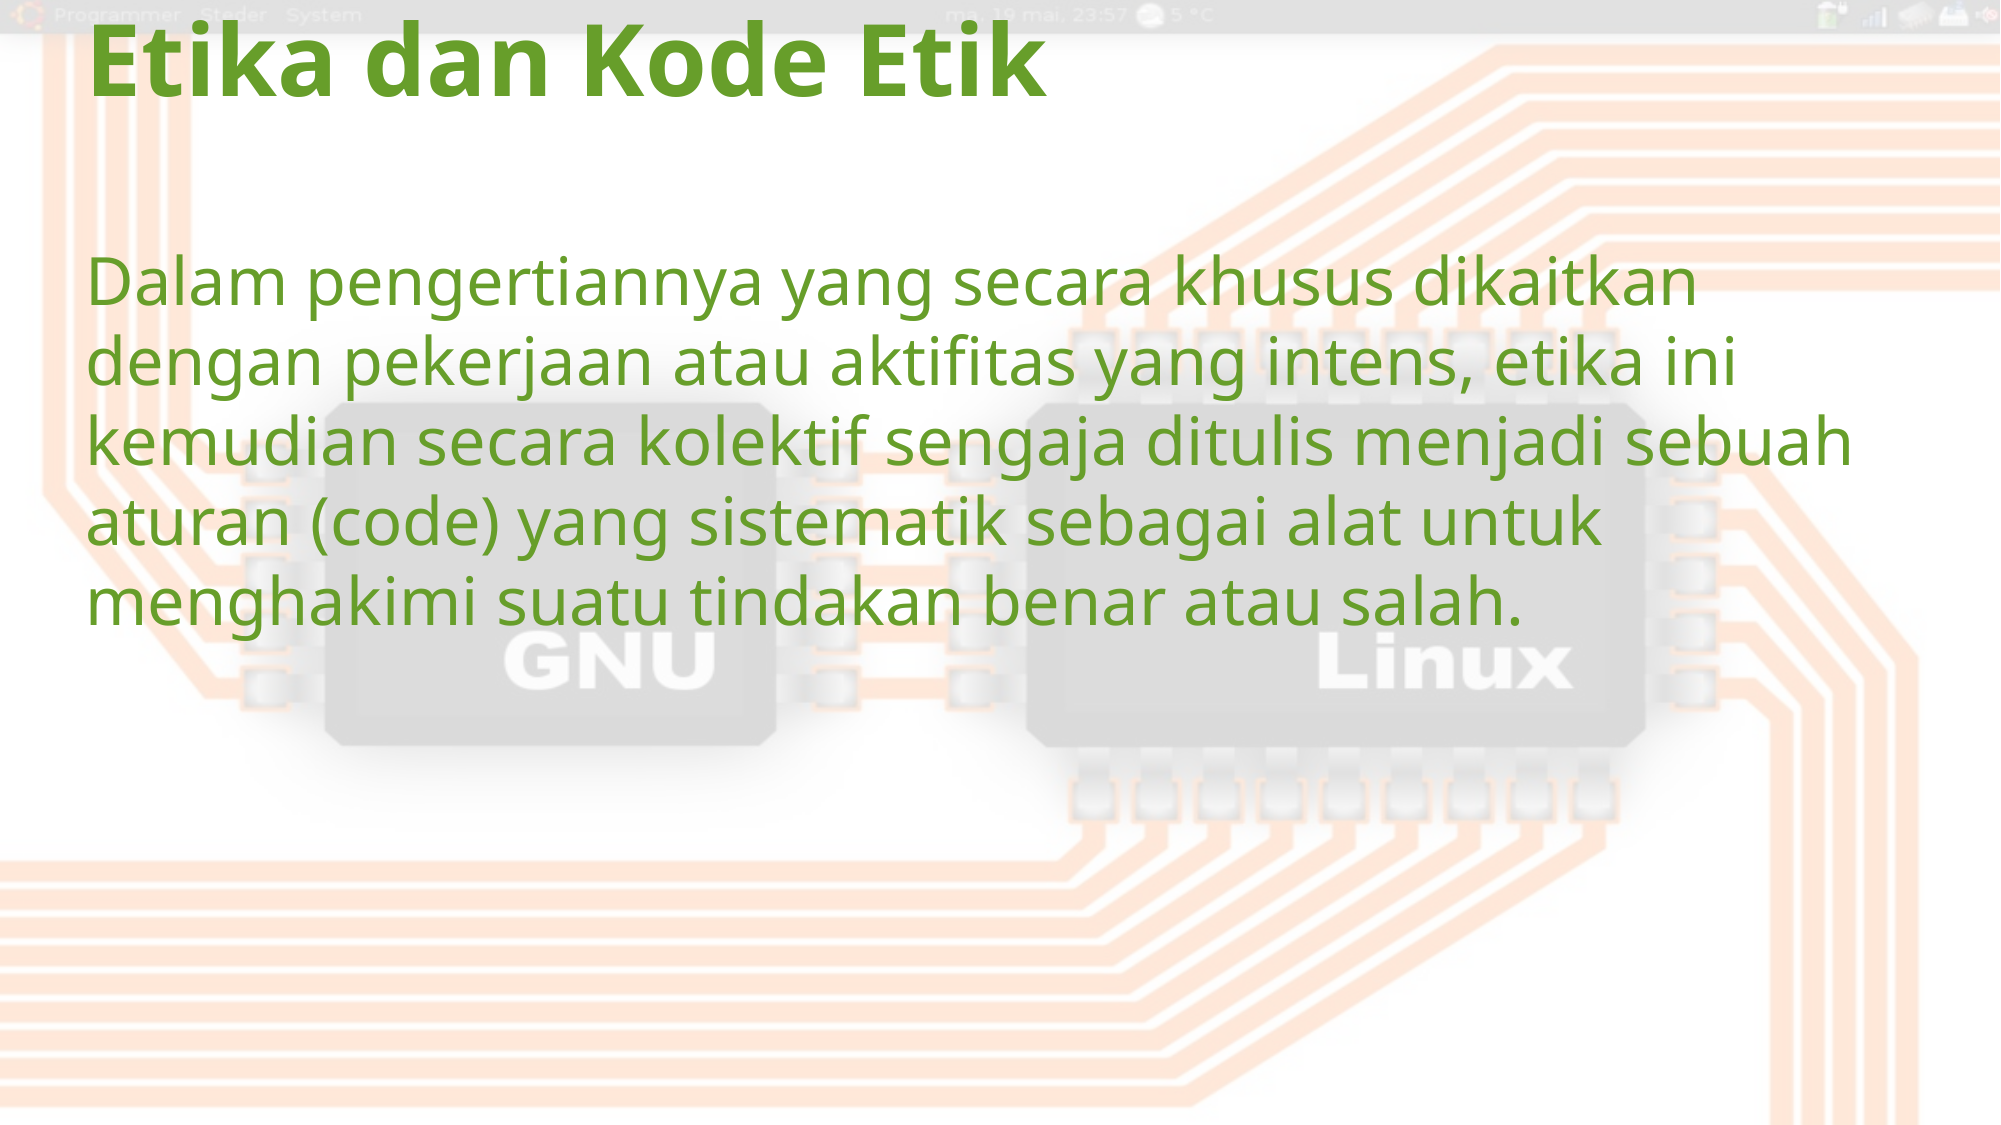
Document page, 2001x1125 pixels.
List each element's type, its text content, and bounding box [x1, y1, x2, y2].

text_box Dalam pengertiannya yang secara khusus dikaitkan dengan pekerjaan atau aktifitas yang intens, etika ini kemudian secara kolektif sengaja ditulis menjadi sebuah aturan (code) yang sistematik sebagai alat untuk menghakimi suatu tindakan benar atau salah. [70, 231, 1886, 647]
list Etika dan Kode Etik [70, 0, 1809, 109]
